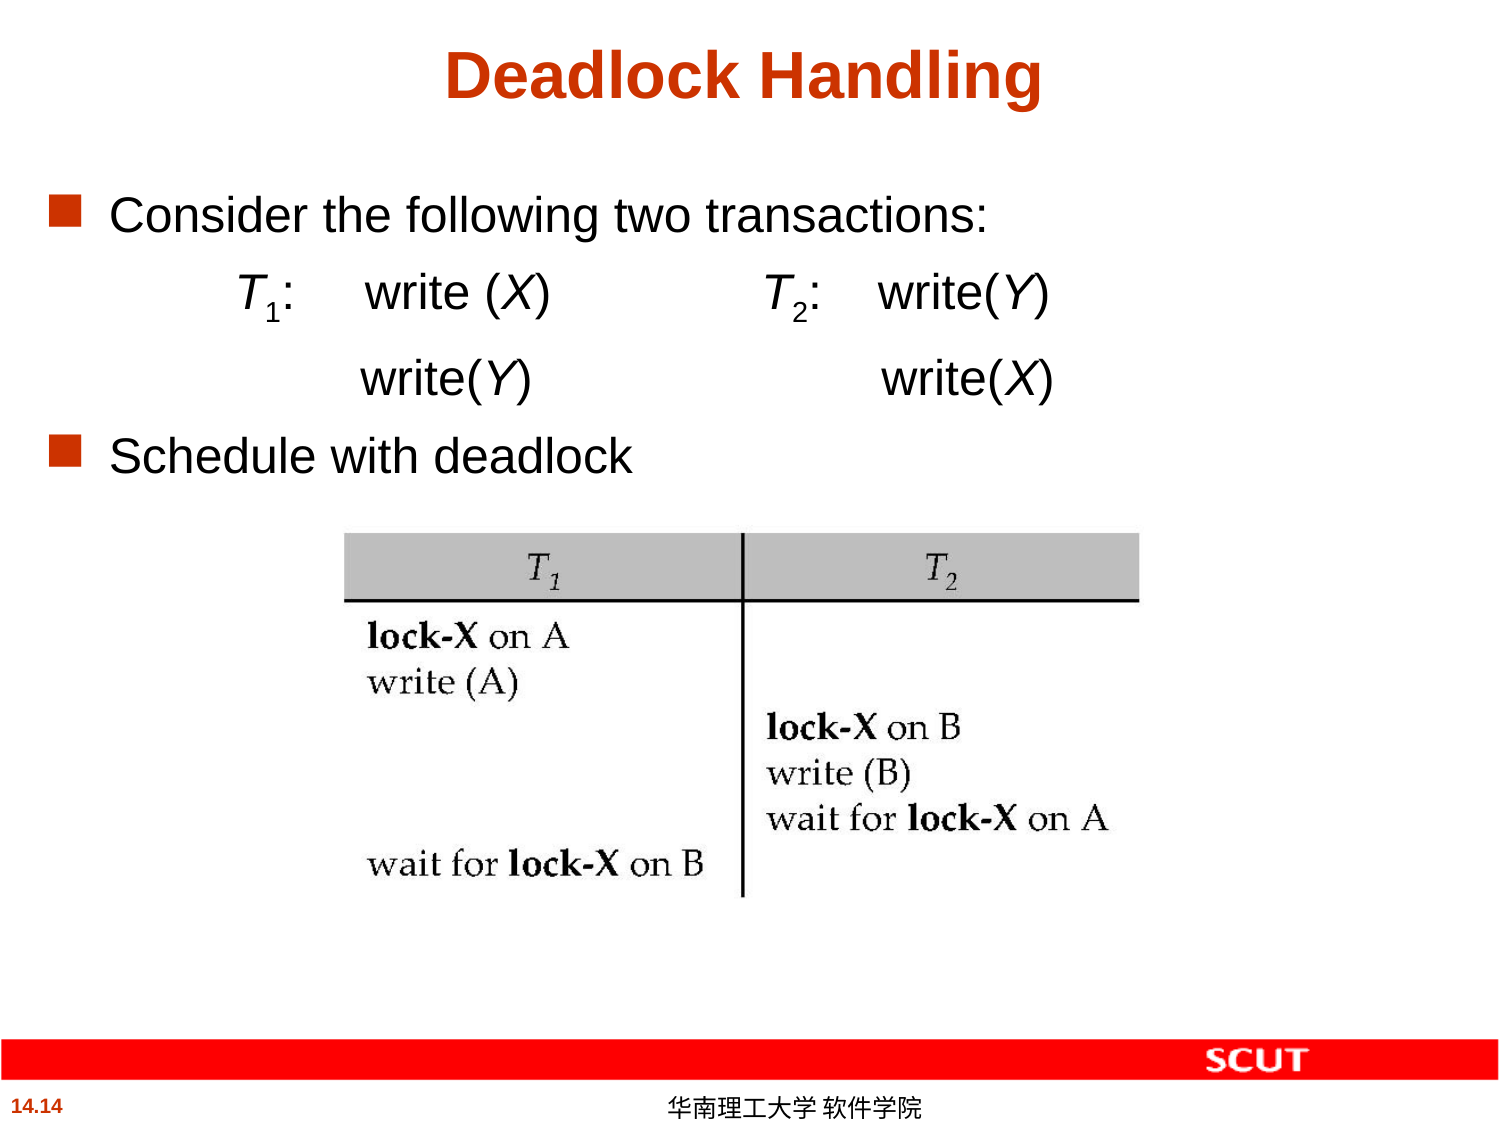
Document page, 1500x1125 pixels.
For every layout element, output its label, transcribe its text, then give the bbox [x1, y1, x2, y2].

picture [0, 1038, 1500, 1083]
picture [334, 516, 1154, 920]
title Deadlock Handling [37, 18, 1452, 120]
list Consider the following two transactions: T1: write (X) T2: write(Y) write(Y) write(X) Schedule with deadlock [37, 174, 1450, 517]
